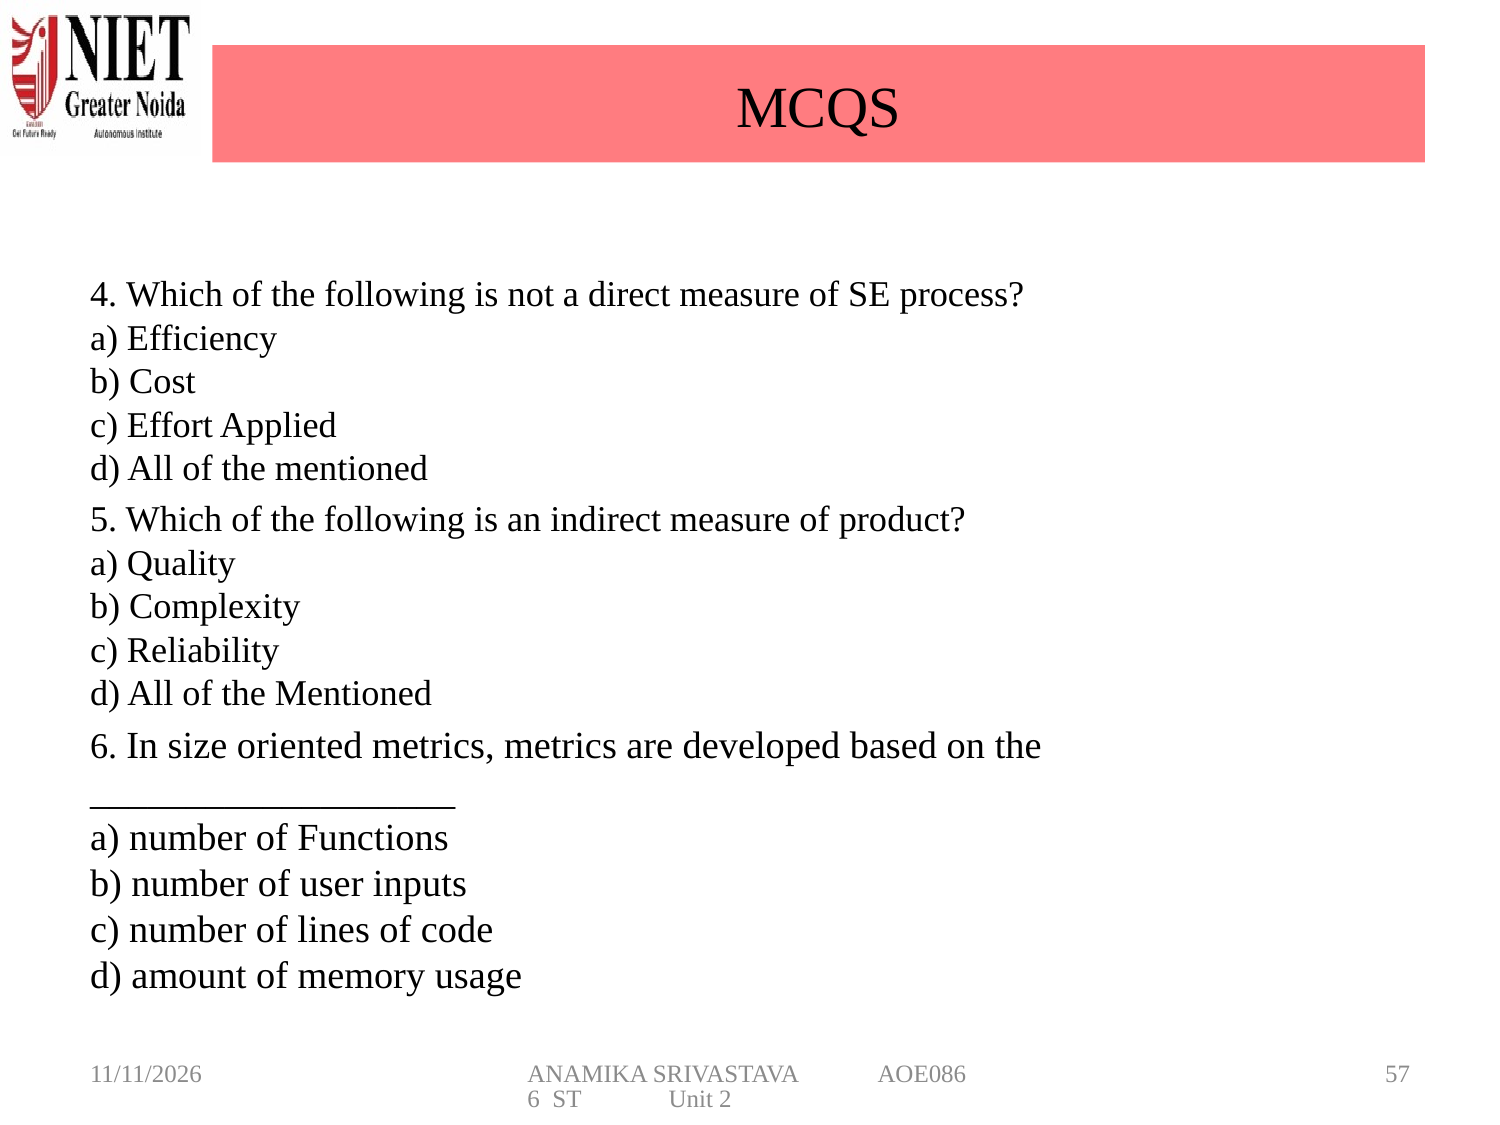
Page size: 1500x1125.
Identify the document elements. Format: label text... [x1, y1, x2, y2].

footer ANAMIKA SRIVASTAVA AOE0866 ST Unit 2 [512, 1042, 988, 1103]
list 4. Which of the following is not a direct measure of SE process? a) Efficiency b) Cost c) Effort Applied d) All of the mentioned 5. Which of the following is an indirect measure of product? a) Quality b) Complexity c) Reliability d) All of the Mentioned 6. In size oriented metrics, metrics are developed based on the ___________________ a) number of Functions b) number of user inputs c) number of lines of code d) amount of memory usage [75, 262, 1425, 1005]
title MCQS [212, 45, 1425, 163]
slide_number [75, 1042, 425, 1103]
slide_number 57 [1074, 1042, 1425, 1103]
picture [0, 0, 201, 156]
